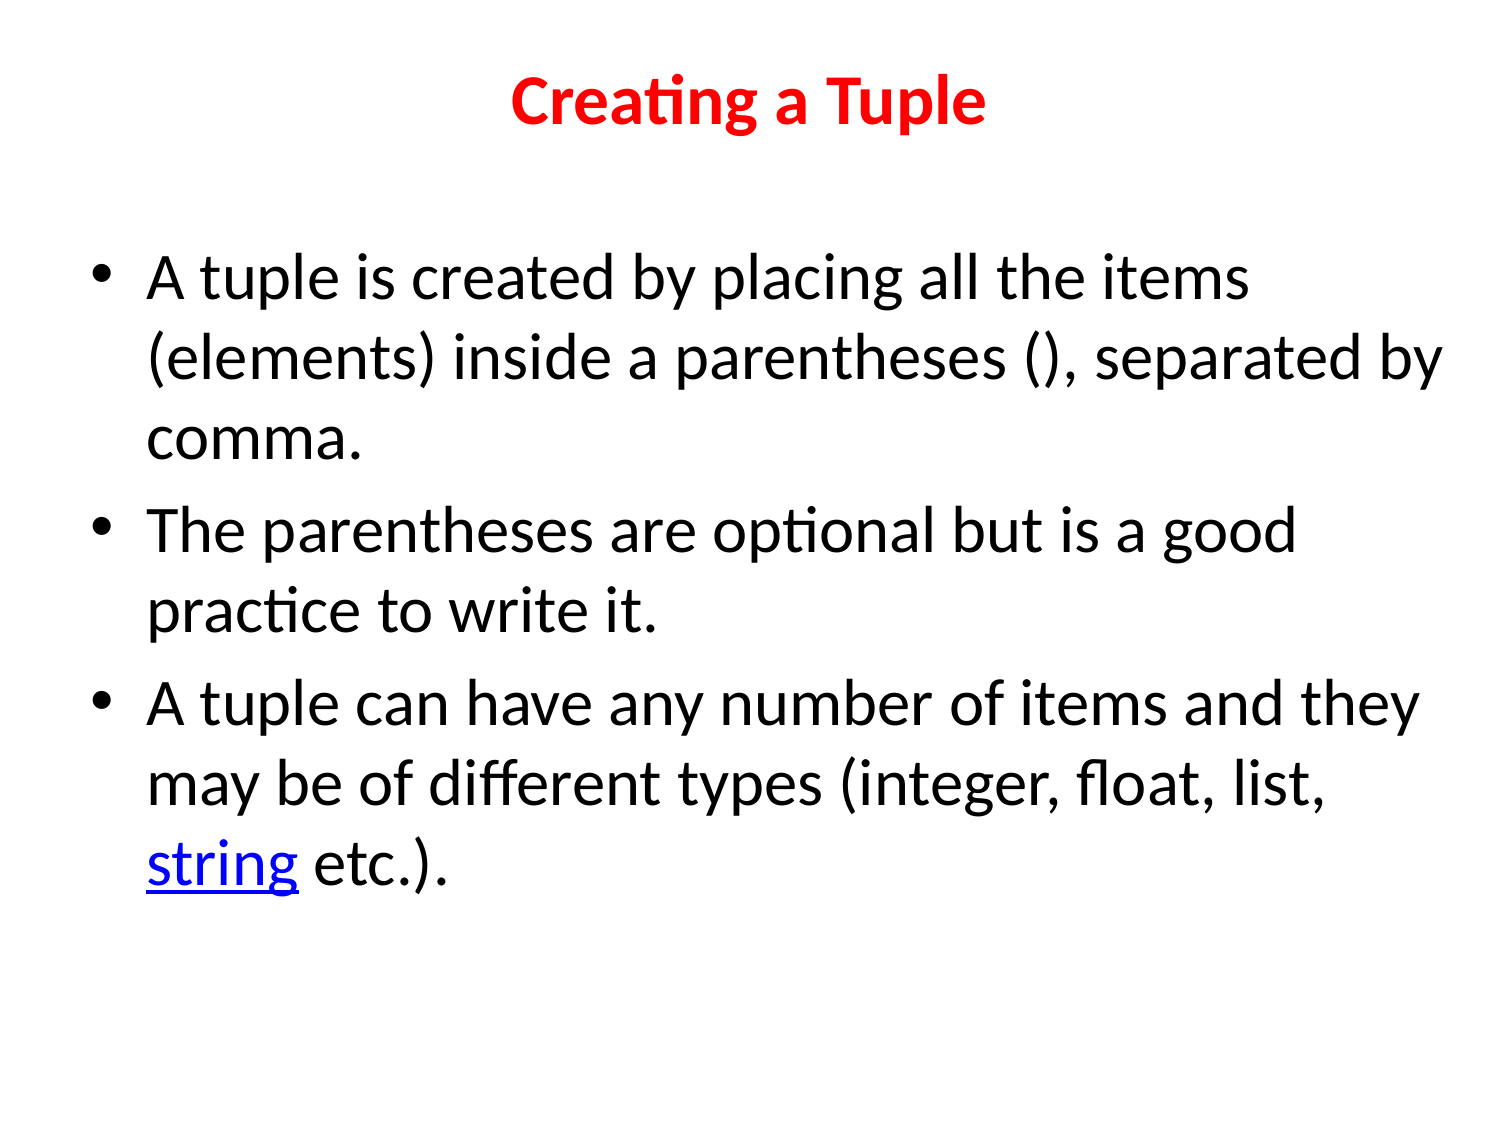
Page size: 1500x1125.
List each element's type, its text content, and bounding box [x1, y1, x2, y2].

list A tuple is created by placing all the items (elements) inside a parentheses (), separated by comma. The parentheses are optional but is a good practice to write it. A tuple can have any number of items and they may be of different types (integer, float, list, string etc.). [75, 224, 1463, 1005]
title Creating a Tuple [75, 45, 1425, 224]
